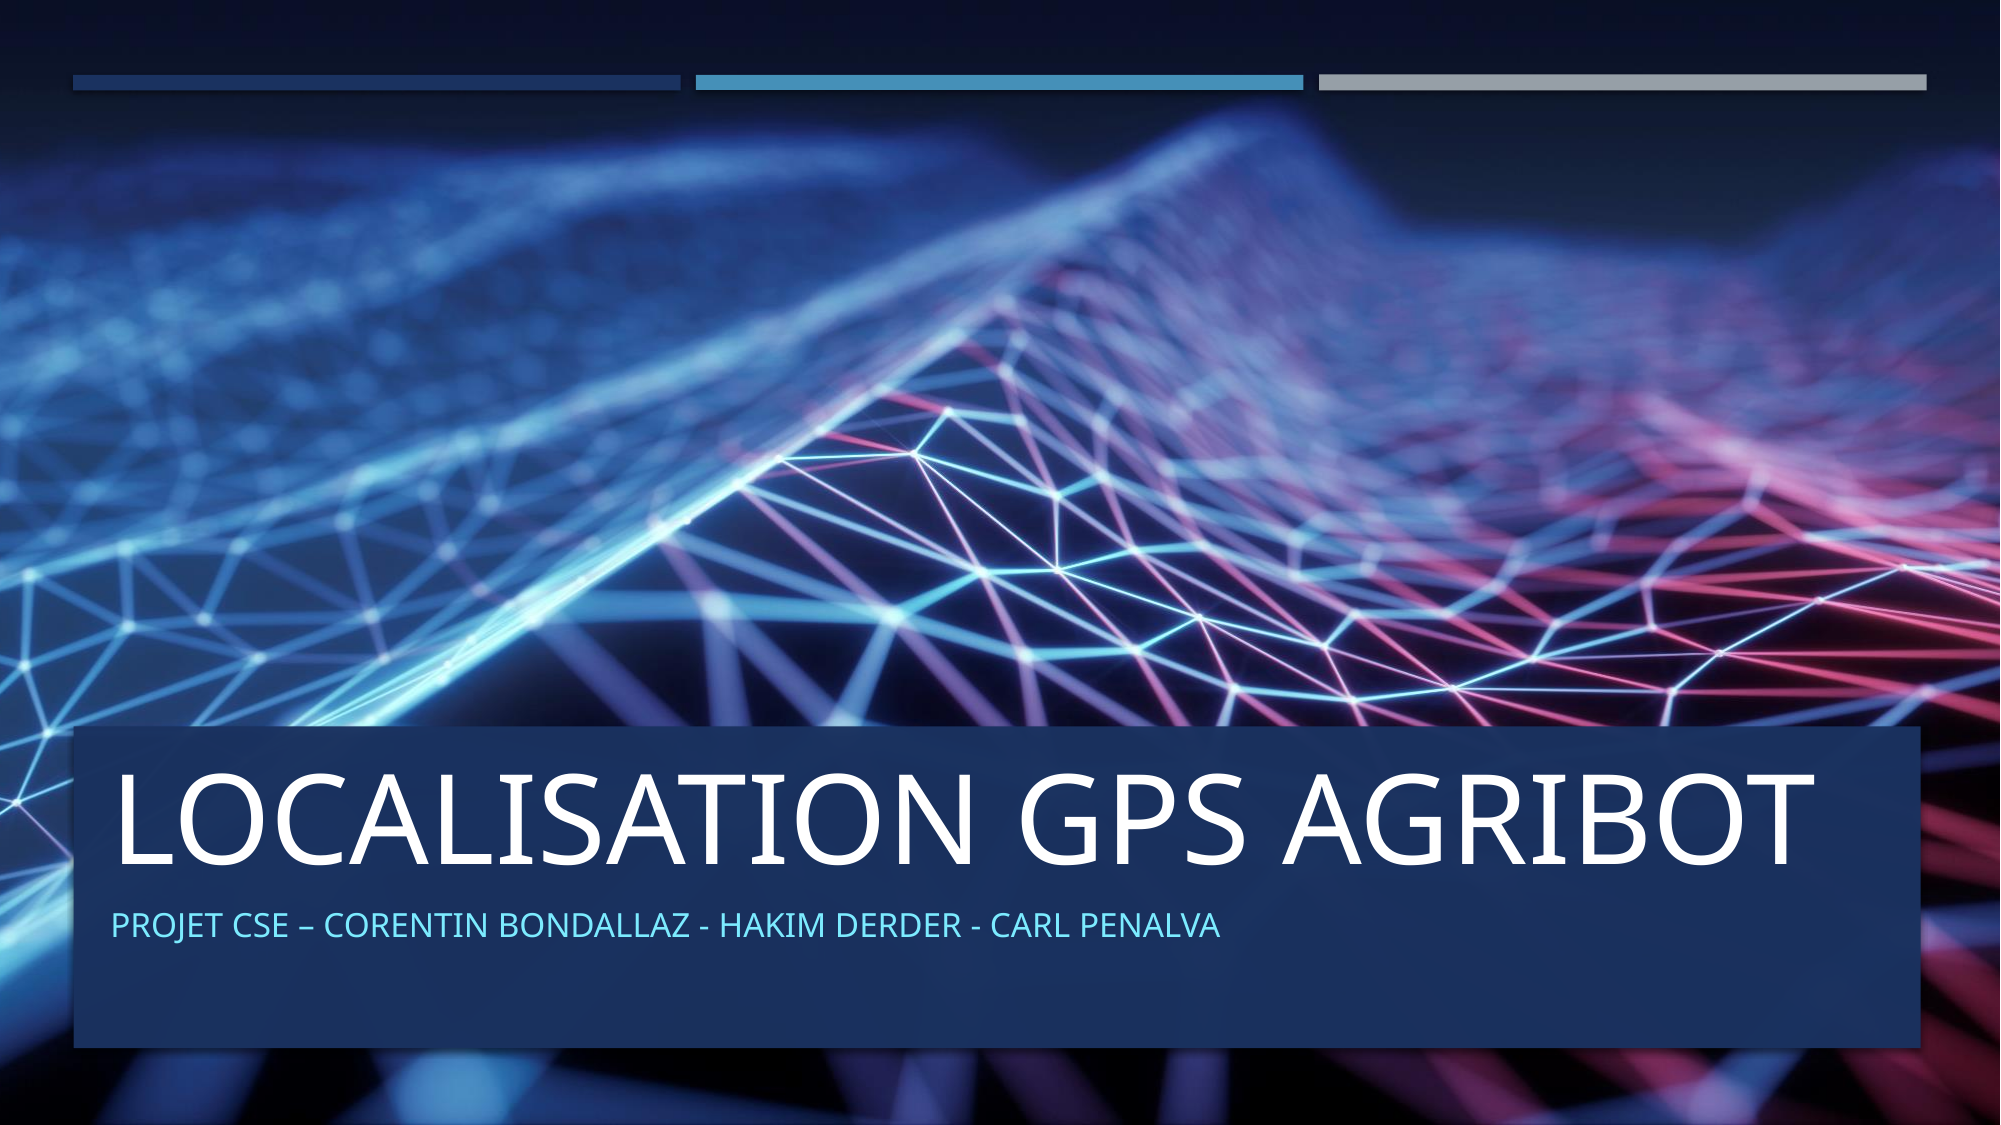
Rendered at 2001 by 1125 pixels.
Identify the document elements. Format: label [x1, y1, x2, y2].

text_box [72, 73, 1928, 92]
picture [0, 0, 2000, 1125]
